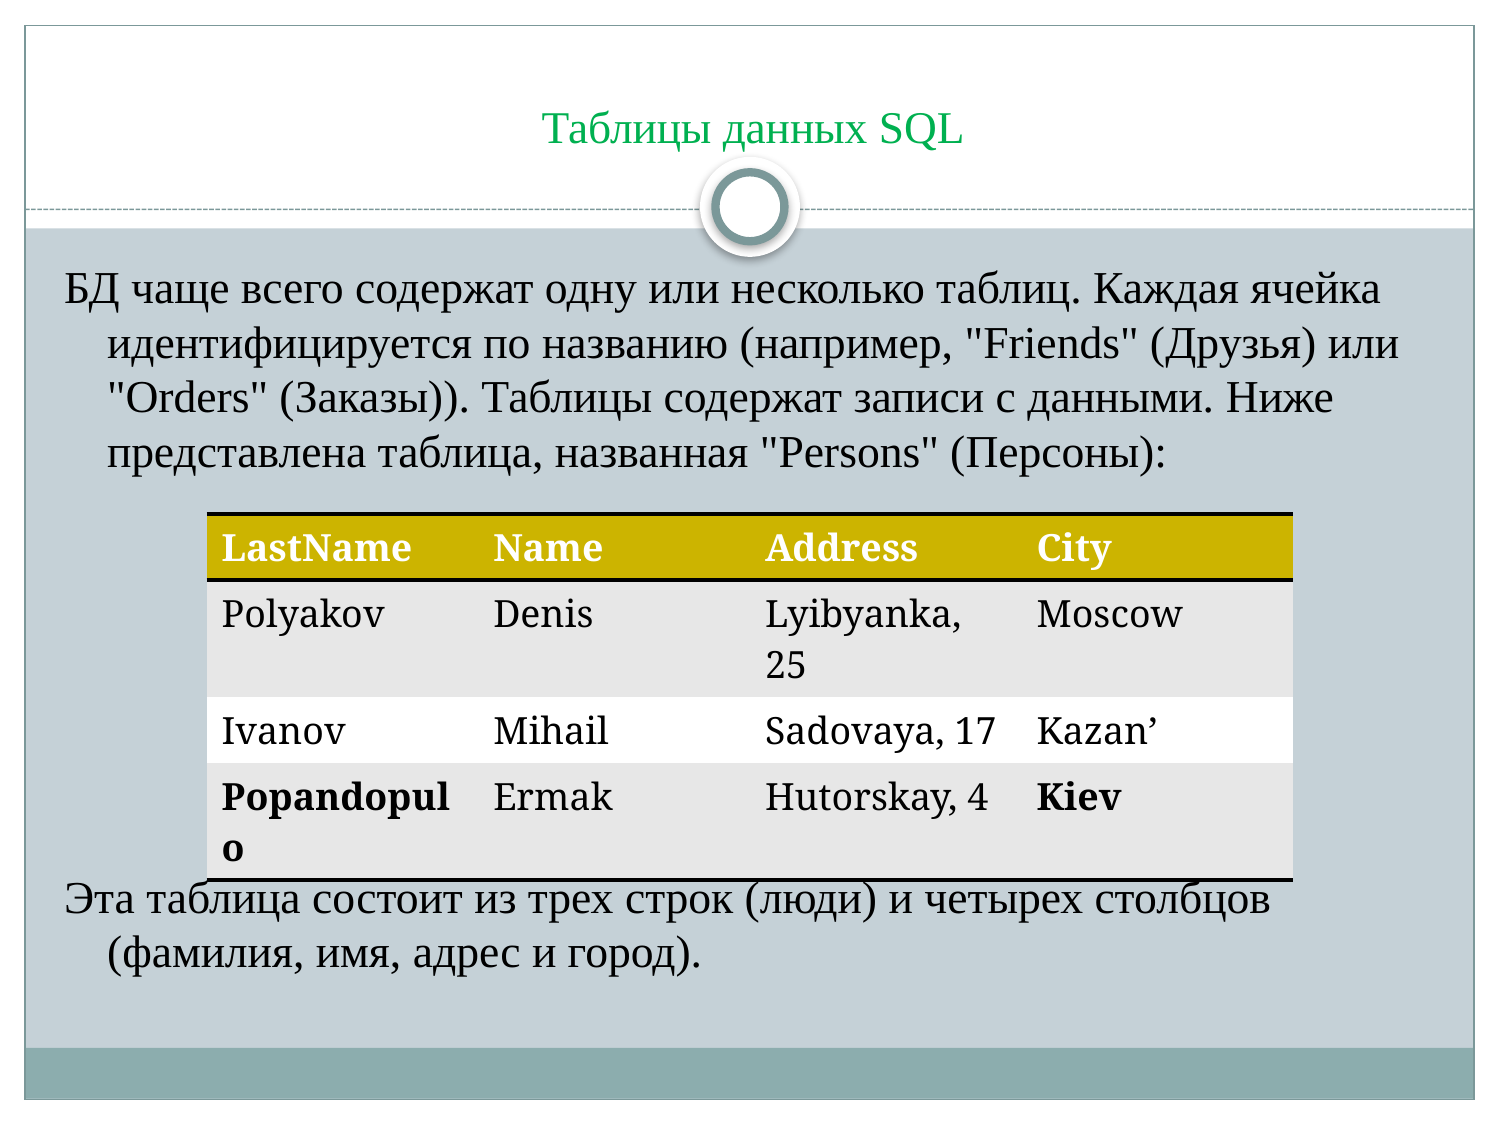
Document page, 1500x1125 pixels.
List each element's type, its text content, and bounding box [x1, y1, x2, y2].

table_header LastName [207, 516, 478, 578]
table_header Name [478, 516, 750, 578]
table_header Address [750, 516, 1022, 578]
table_cell Kazan’ [1022, 697, 1293, 763]
table_cell Lyibyanka, 25 [750, 582, 1022, 697]
table_cell Polyakov [207, 582, 478, 697]
list БД чаще всего содержат одну или несколько таблиц. Каждая ячейка идентифицируется по названию (например, "Friends" (Друзья) или "Orders" (Заказы)). Таблицы содержат записи с данными. Ниже представлена таблица, названная "Persons" (Персоны): Эта таблица состоит из трех строк (люди) и четырех столбцов (фамилия, имя, адрес и город). [49, 250, 1445, 1001]
table_header City [1022, 516, 1293, 578]
table_cell Moscow [1022, 582, 1293, 697]
table_cell Ermak [478, 763, 750, 878]
table_cell Hutorskay, 4 [750, 763, 1022, 878]
table_cell Ivanov [207, 697, 478, 763]
table_cell Kiev [1022, 763, 1293, 878]
table_cell Sadovaya, 17 [750, 697, 1022, 763]
title Таблицы данных SQL [53, 90, 1454, 215]
table_cell Mihail [478, 697, 750, 763]
table_cell Popandopulo [207, 763, 478, 878]
table_cell Denis [478, 582, 750, 697]
